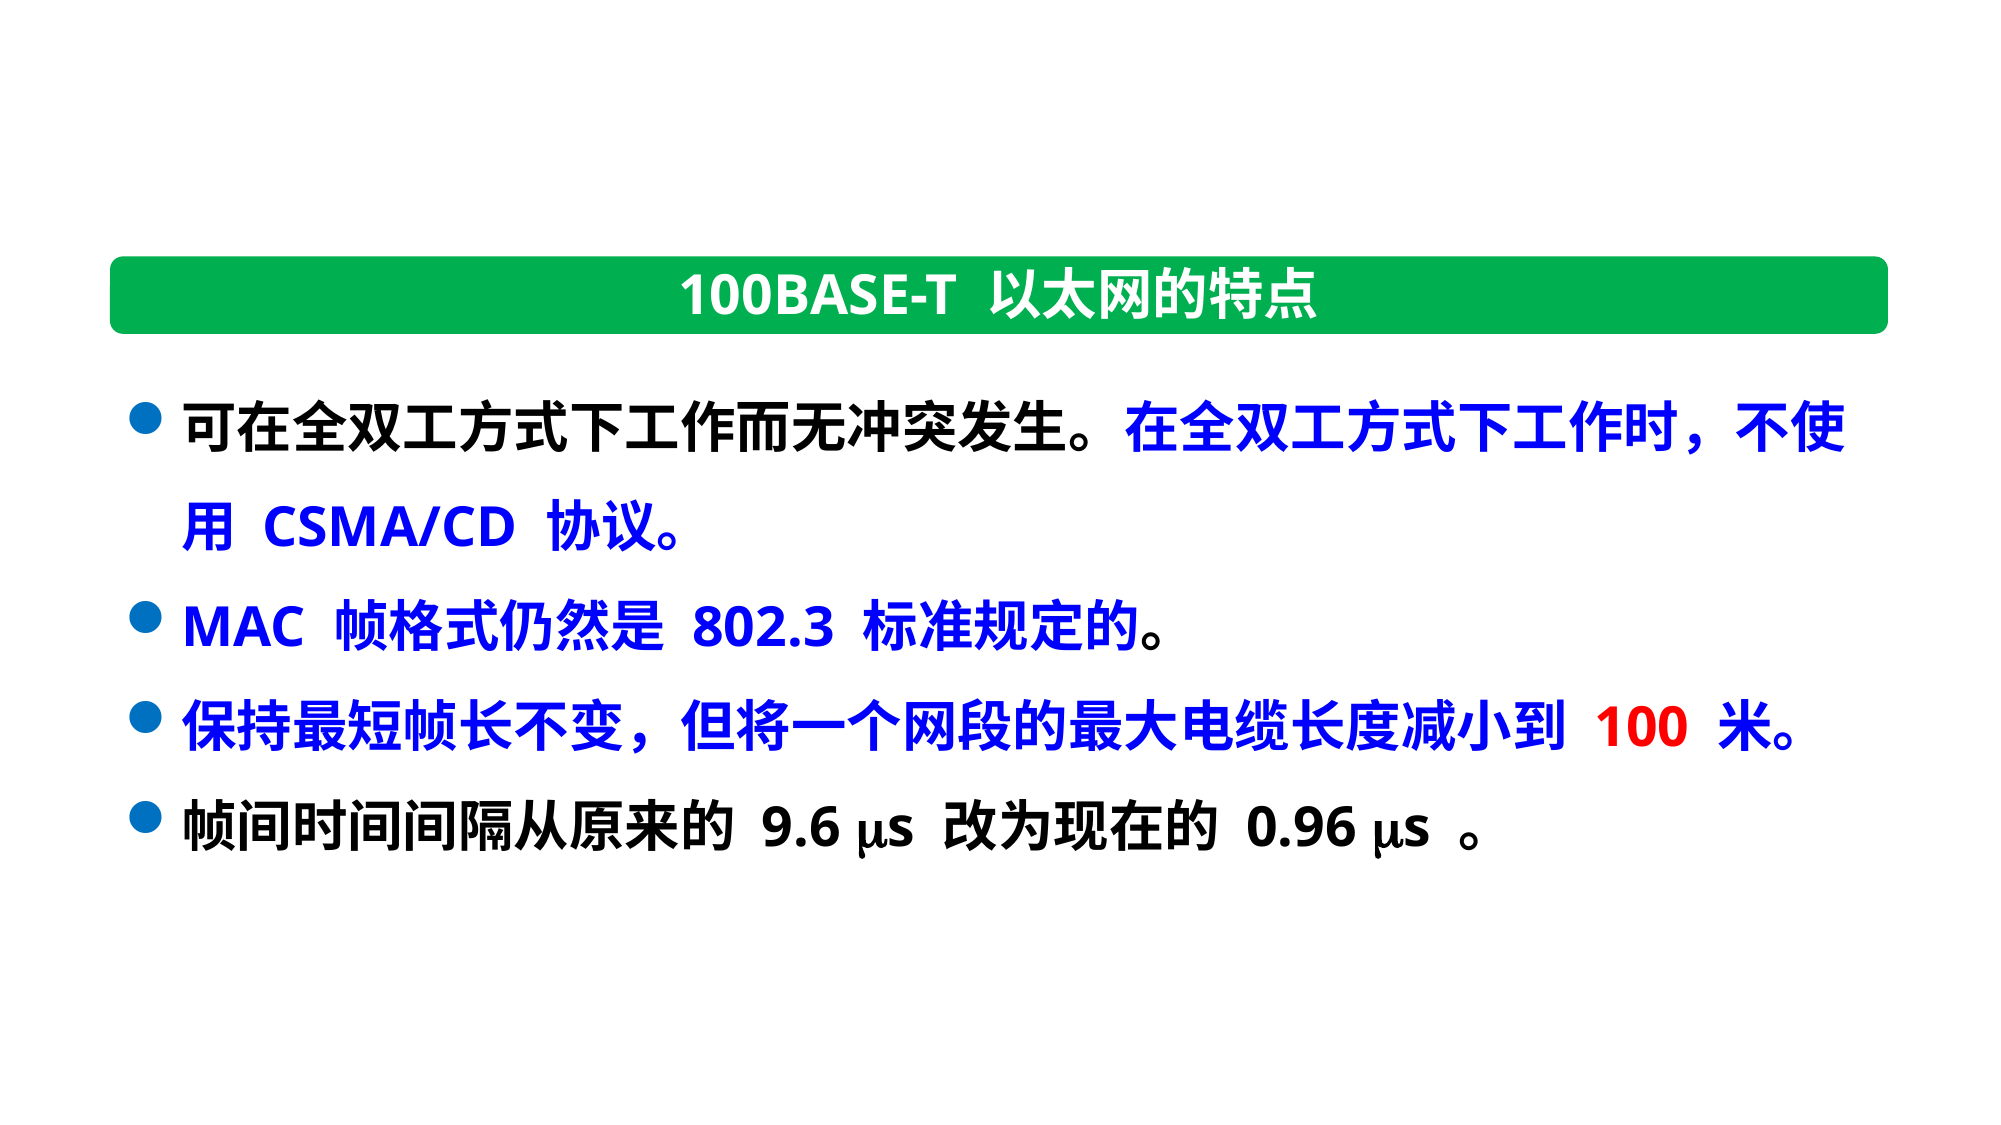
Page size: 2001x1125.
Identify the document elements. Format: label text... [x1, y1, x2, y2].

text_box [109, 256, 1888, 334]
text_box 100BASE-T 以太网的特点 [663, 251, 1335, 333]
text_box 可在全双工方式下工作而无冲突发生。在全双工方式下工作时，不使用 CSMA/CD 协议。 MAC 帧格式仍然是 802.3 标准规定的。 保持最短帧长不变，但将一个网段的最大电缆长度减小到 100 米。 帧间时间间隔从原来的 9.6 s 改为现在的 0.96 s 。 [110, 350, 1888, 866]
